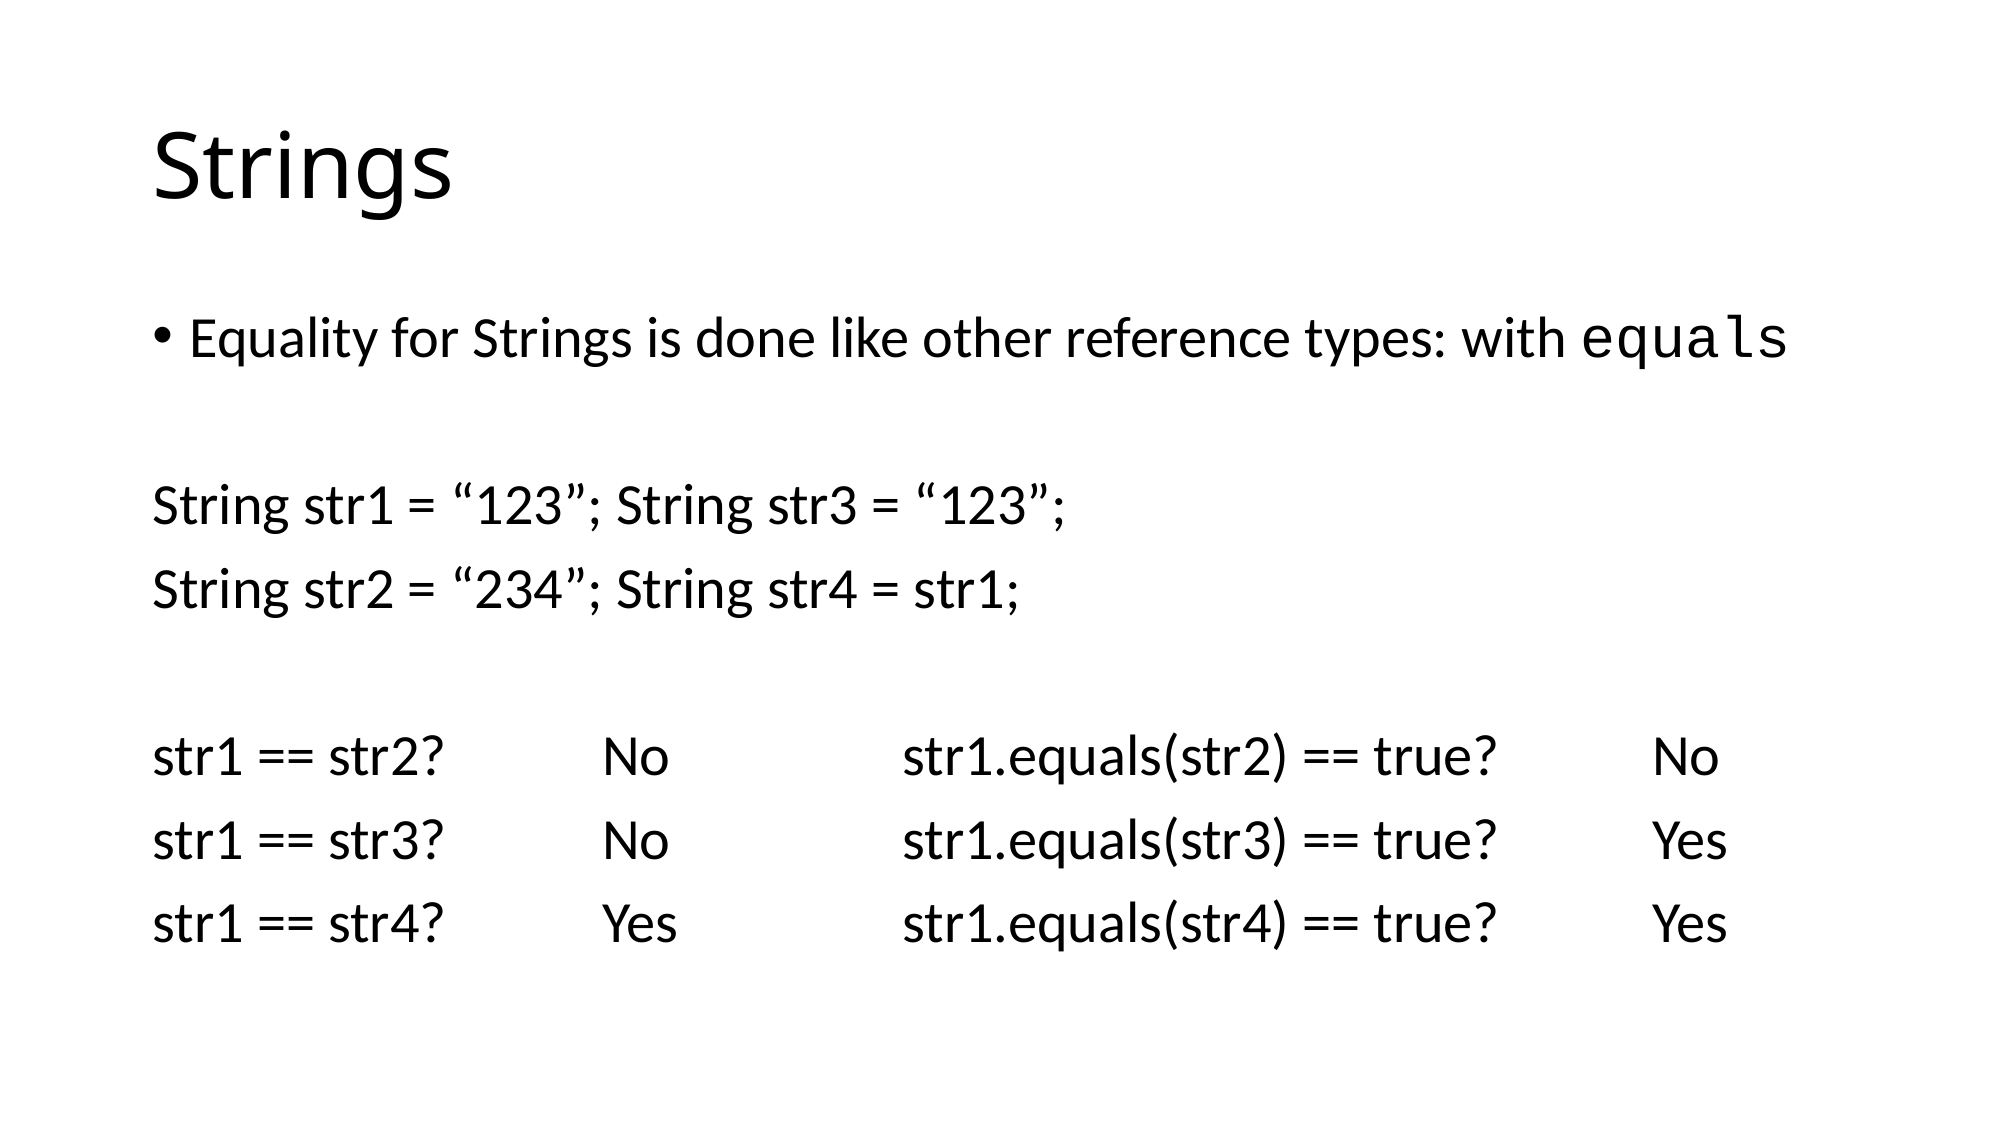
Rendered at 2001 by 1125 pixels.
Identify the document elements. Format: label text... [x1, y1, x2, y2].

list Equality for Strings is done like other reference types: with equals String str1 = “123”; String str3 = “123”; String str2 = “234”; String str4 = str1; str1 == str2? No str1.equals(str2) == true? No str1 == str3? No str1.equals(str3) == true? Yes str1 == str4? Yes str1.equals(str4) == true? Yes [137, 299, 2000, 1014]
title Strings [137, 59, 1863, 278]
